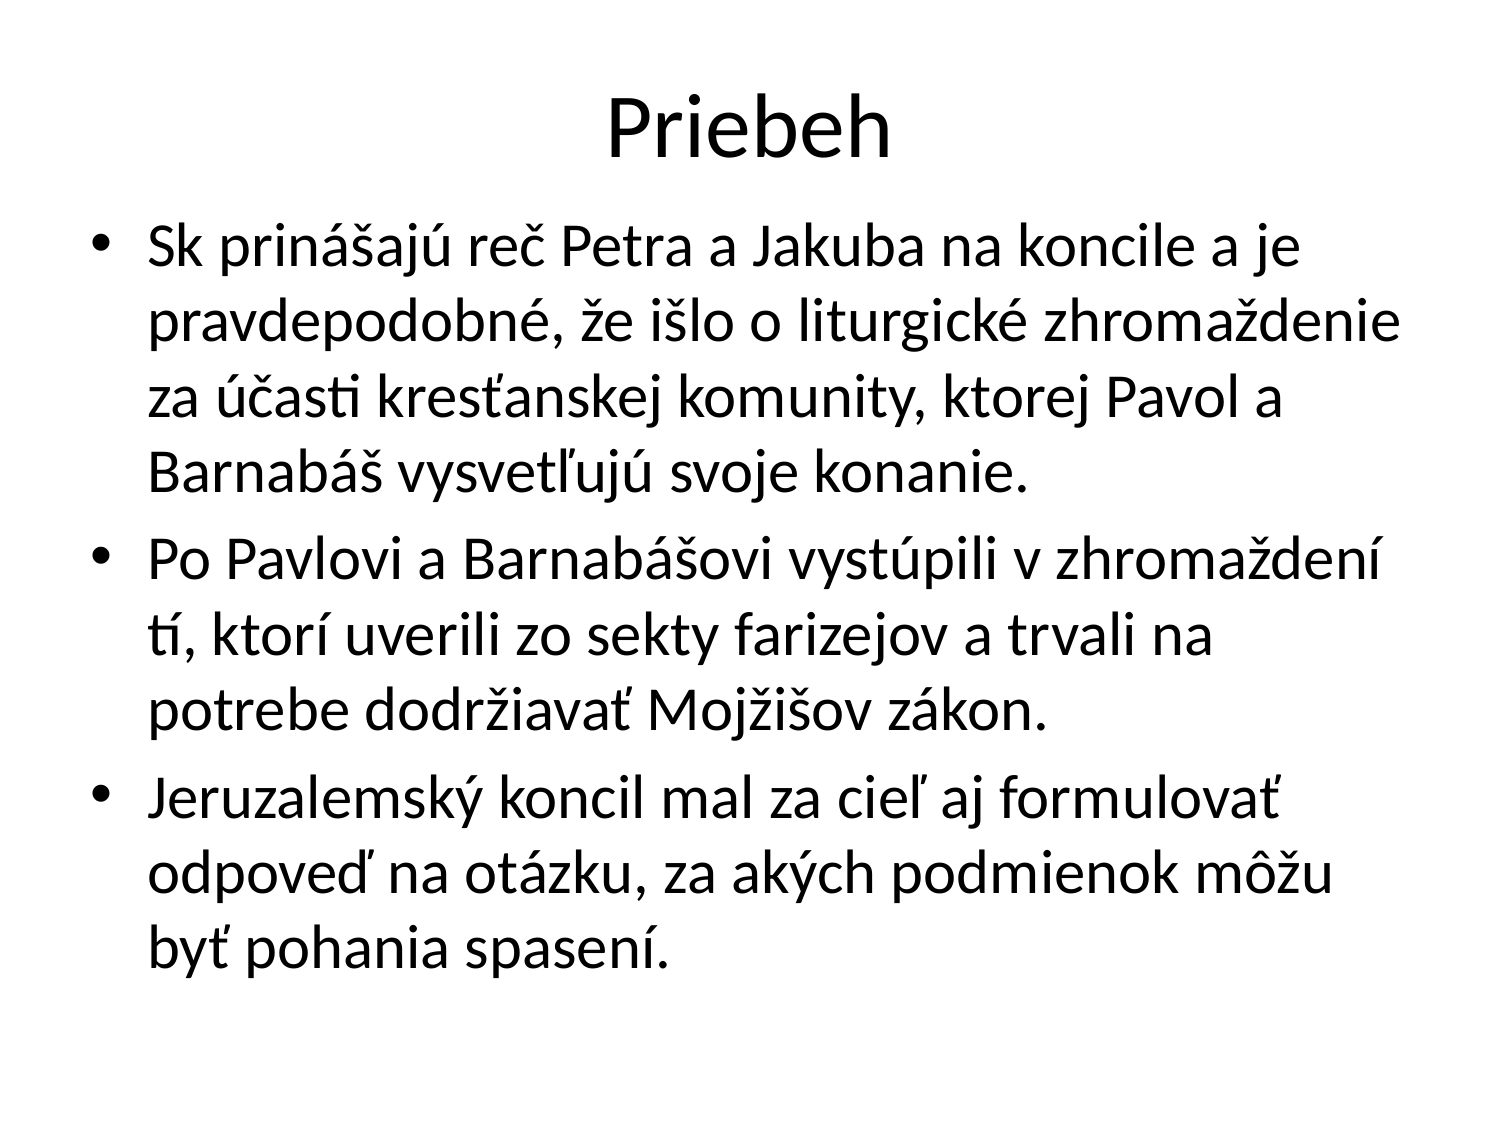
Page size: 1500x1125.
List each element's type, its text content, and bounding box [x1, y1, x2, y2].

title Priebeh [75, 45, 1425, 196]
list Sk prinášajú reč Petra a Jakuba na koncile a je pravdepodobné, že išlo o liturgické zhromaždenie za účasti kresťanskej komunity, ktorej Pavol a Barnabáš vysvetľujú svoje konanie. Po Pavlovi a Barnabášovi vystúpili v zhromaždení tí, ktorí uverili zo sekty farizejov a trvali na potrebe dodržiavať Mojžišov zákon. Jeruzalemský koncil mal za cieľ aj formulovať odpoveď na otázku, za akých podmienok môžu byť pohania spasení. [75, 196, 1425, 1005]
